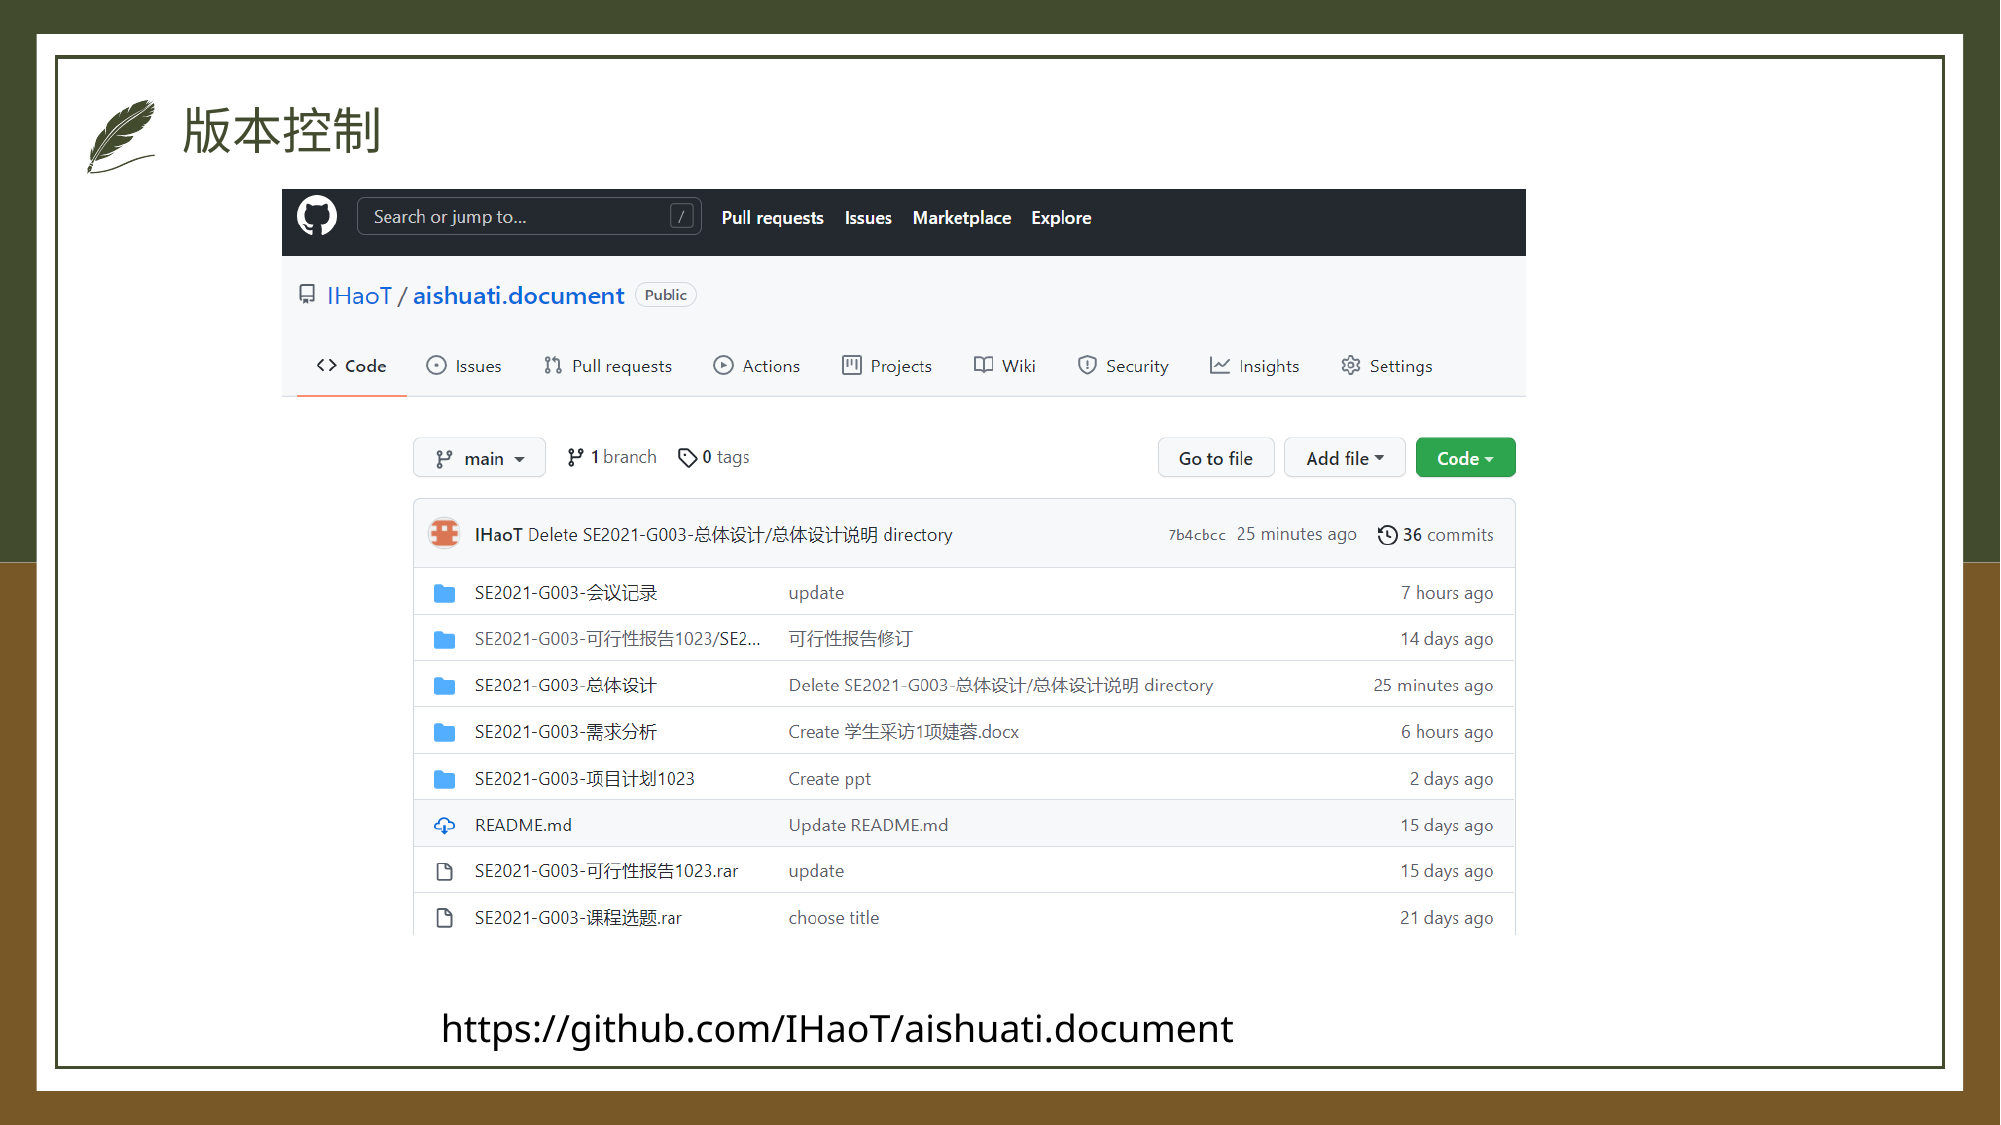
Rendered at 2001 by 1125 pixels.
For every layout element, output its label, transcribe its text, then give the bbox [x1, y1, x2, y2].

picture [282, 189, 1526, 935]
text_box https://github.com/IHaoT/aishuati.document [426, 997, 1250, 1058]
title 版本控制 [167, 96, 1068, 170]
